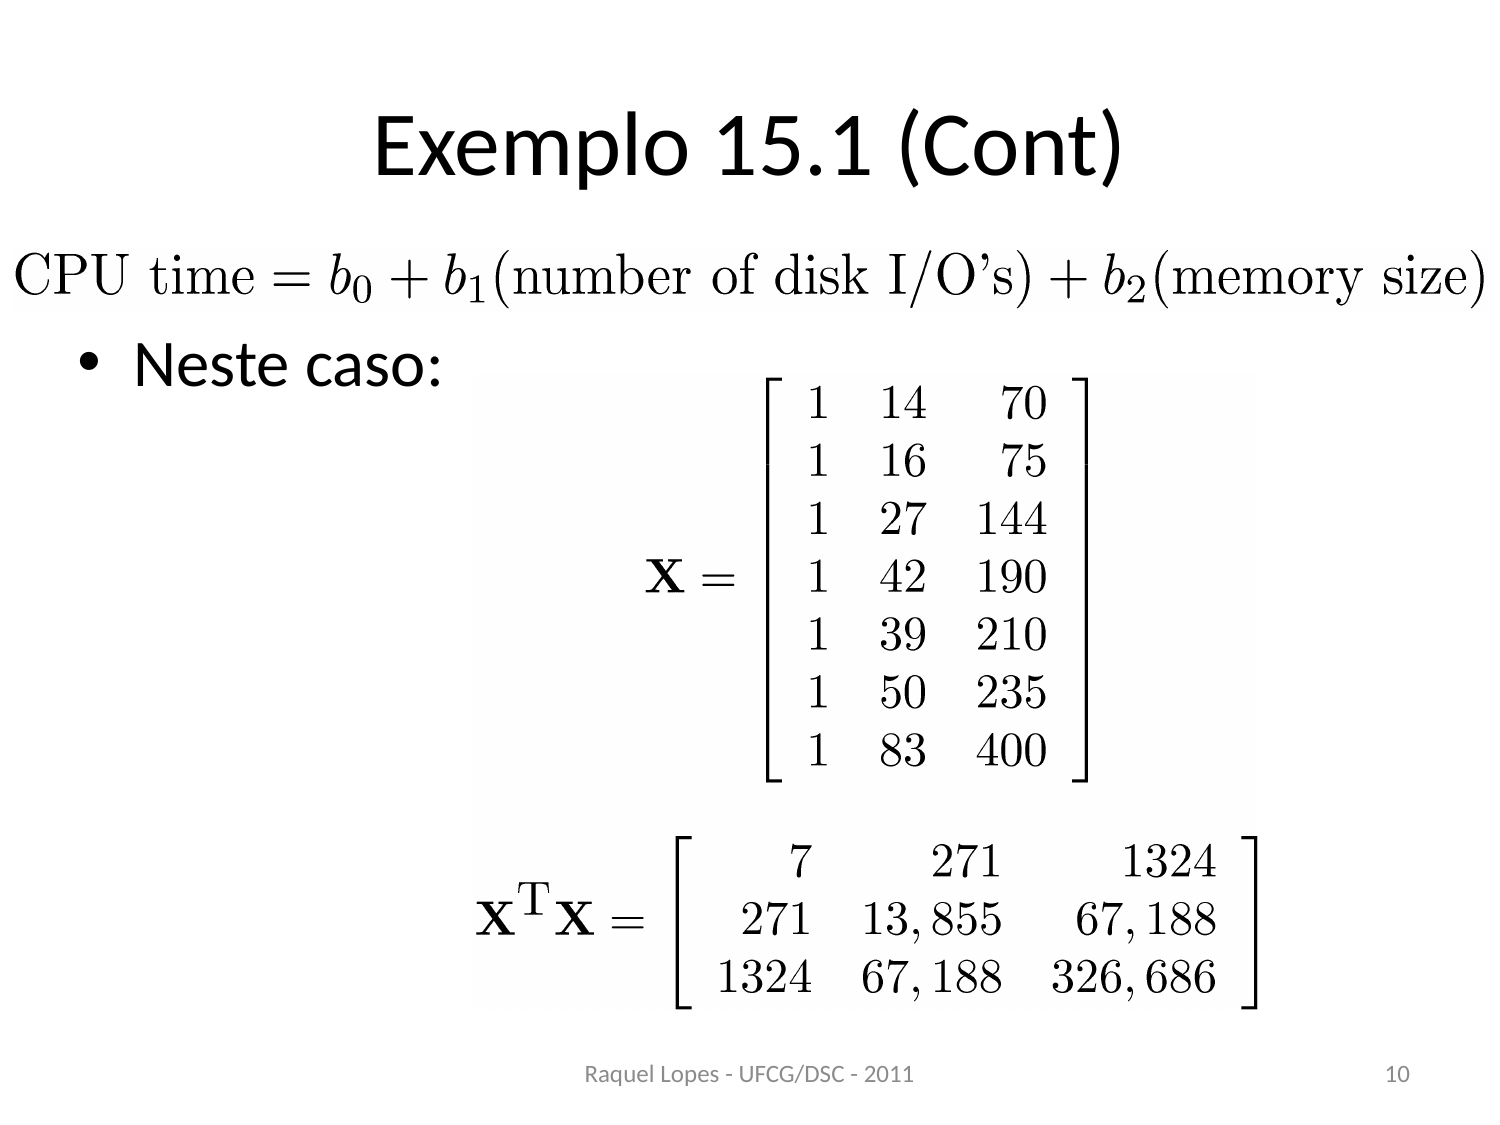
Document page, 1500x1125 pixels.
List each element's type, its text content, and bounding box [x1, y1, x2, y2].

footer Raquel Lopes - UFCG/DSC - 2011 [512, 1042, 988, 1103]
picture [12, 249, 1488, 313]
picture [474, 374, 1258, 1013]
slide_number 10 [1074, 1042, 1425, 1103]
title Exemplo 15.1 (Cont) [75, 45, 1425, 233]
list Neste caso: [62, 321, 838, 1063]
